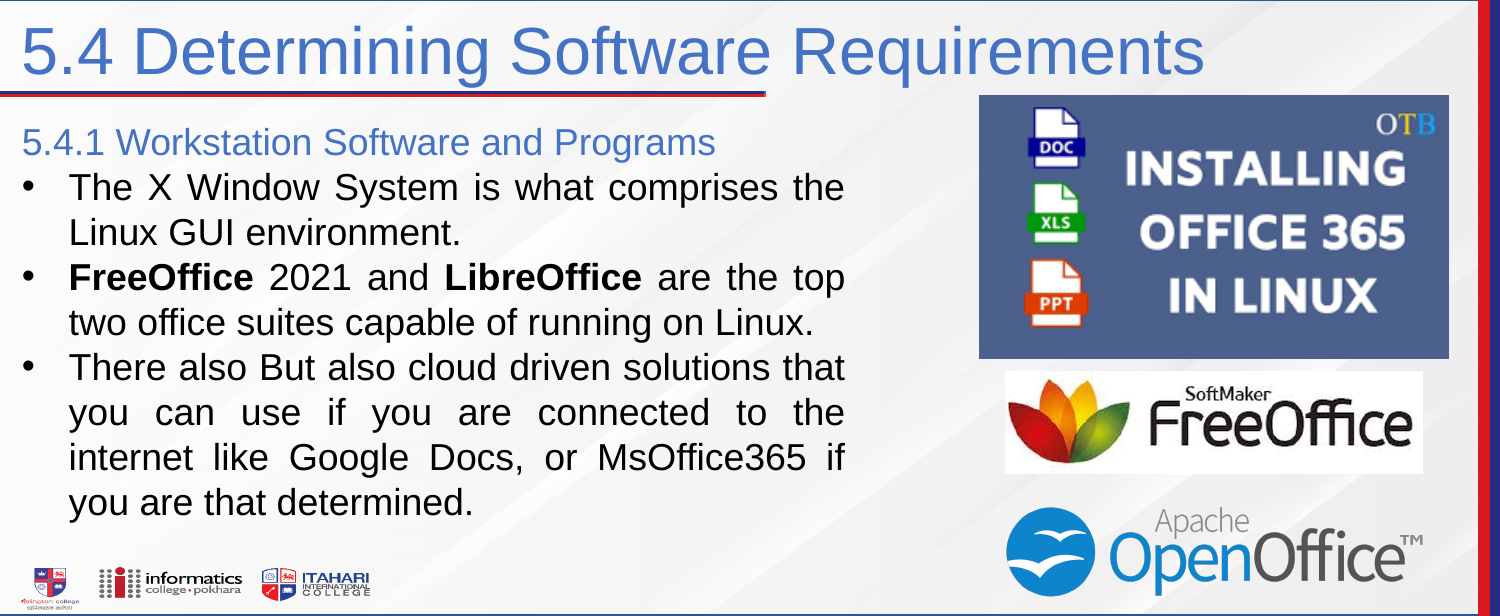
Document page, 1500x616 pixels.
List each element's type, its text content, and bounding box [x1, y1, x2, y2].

picture [99, 567, 242, 598]
picture [21, 568, 79, 610]
text_box 5.4 Determining Software Requirements [6, 0, 1493, 95]
picture [0, 91, 766, 97]
text_box 5.4.1 Workstation Software and Programs The X Window System is what comprises the Linux GUI environment. FreeOffice 2021 and LibreOffice are the top two office suites capable of running on Linux. There also But also cloud driven solutions that you can use if you are connected to the internet like Google Docs, or MsOffice365 if you are that determined. [6, 110, 861, 531]
picture [979, 95, 1478, 616]
picture [262, 568, 370, 601]
